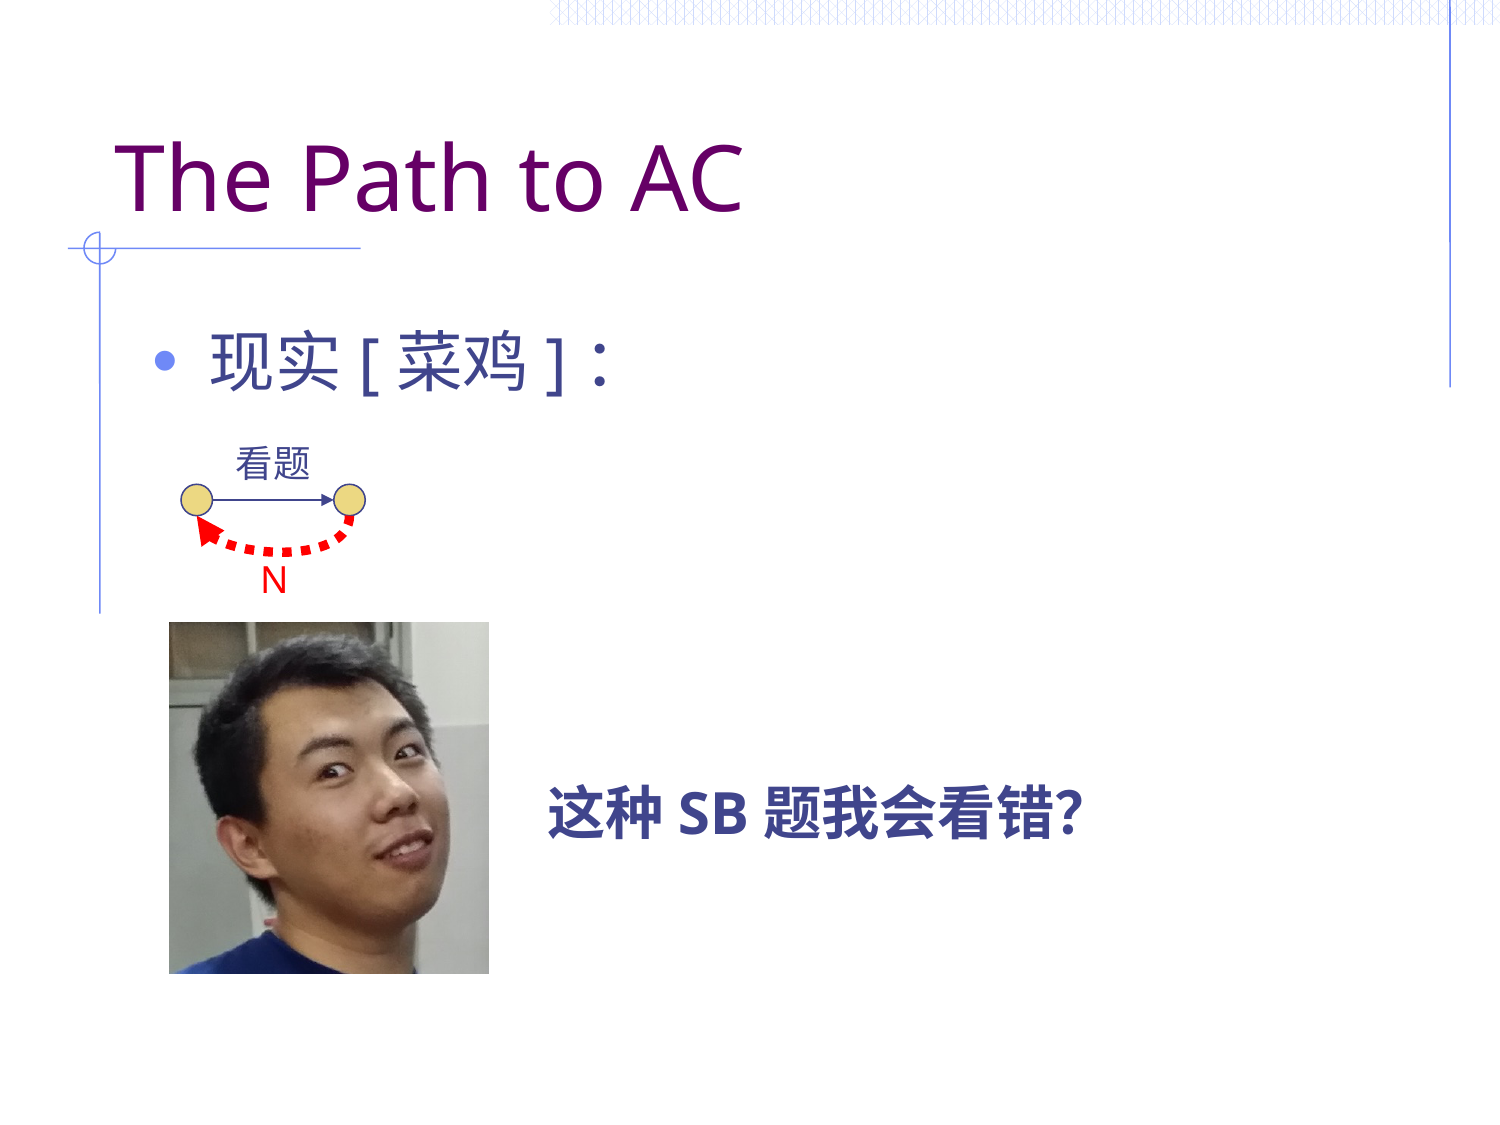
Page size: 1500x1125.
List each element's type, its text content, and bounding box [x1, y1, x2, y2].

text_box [212, 431, 366, 516]
text_box [181, 484, 207, 516]
title The Path to AC [99, 50, 1375, 238]
list 现实[菜鸡]： [137, 312, 1413, 988]
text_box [169, 622, 1268, 975]
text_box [197, 514, 351, 610]
